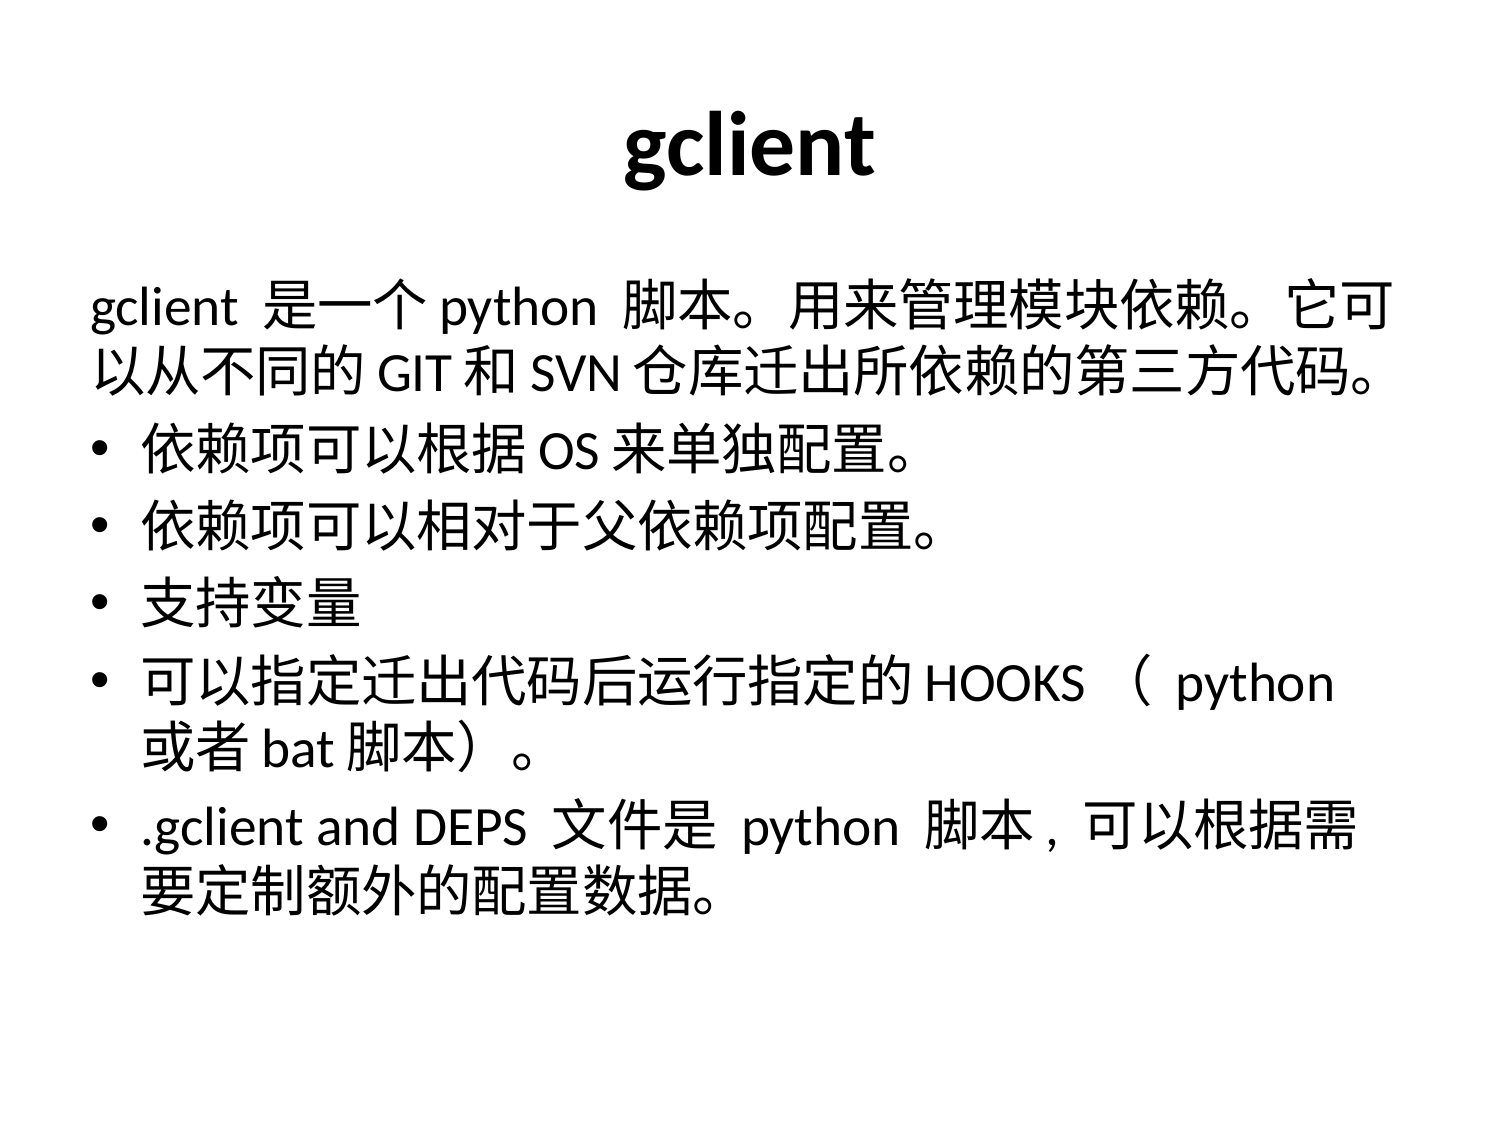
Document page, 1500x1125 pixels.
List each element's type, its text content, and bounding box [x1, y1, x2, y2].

list gclient 是一个python 脚本。用来管理模块依赖。它可以从不同的GIT和SVN仓库迁出所依赖的第三方代码。 依赖项可以根据OS来单独配置。 依赖项可以相对于父依赖项配置。 支持变量 可以指定迁出代码后运行指定的HOOKS（ python 或者bat脚本）。 .gclient and DEPS 文件是 python 脚本, 可以根据需要定制额外的配置数据。 [75, 262, 1425, 1005]
title gclient [75, 45, 1425, 233]
